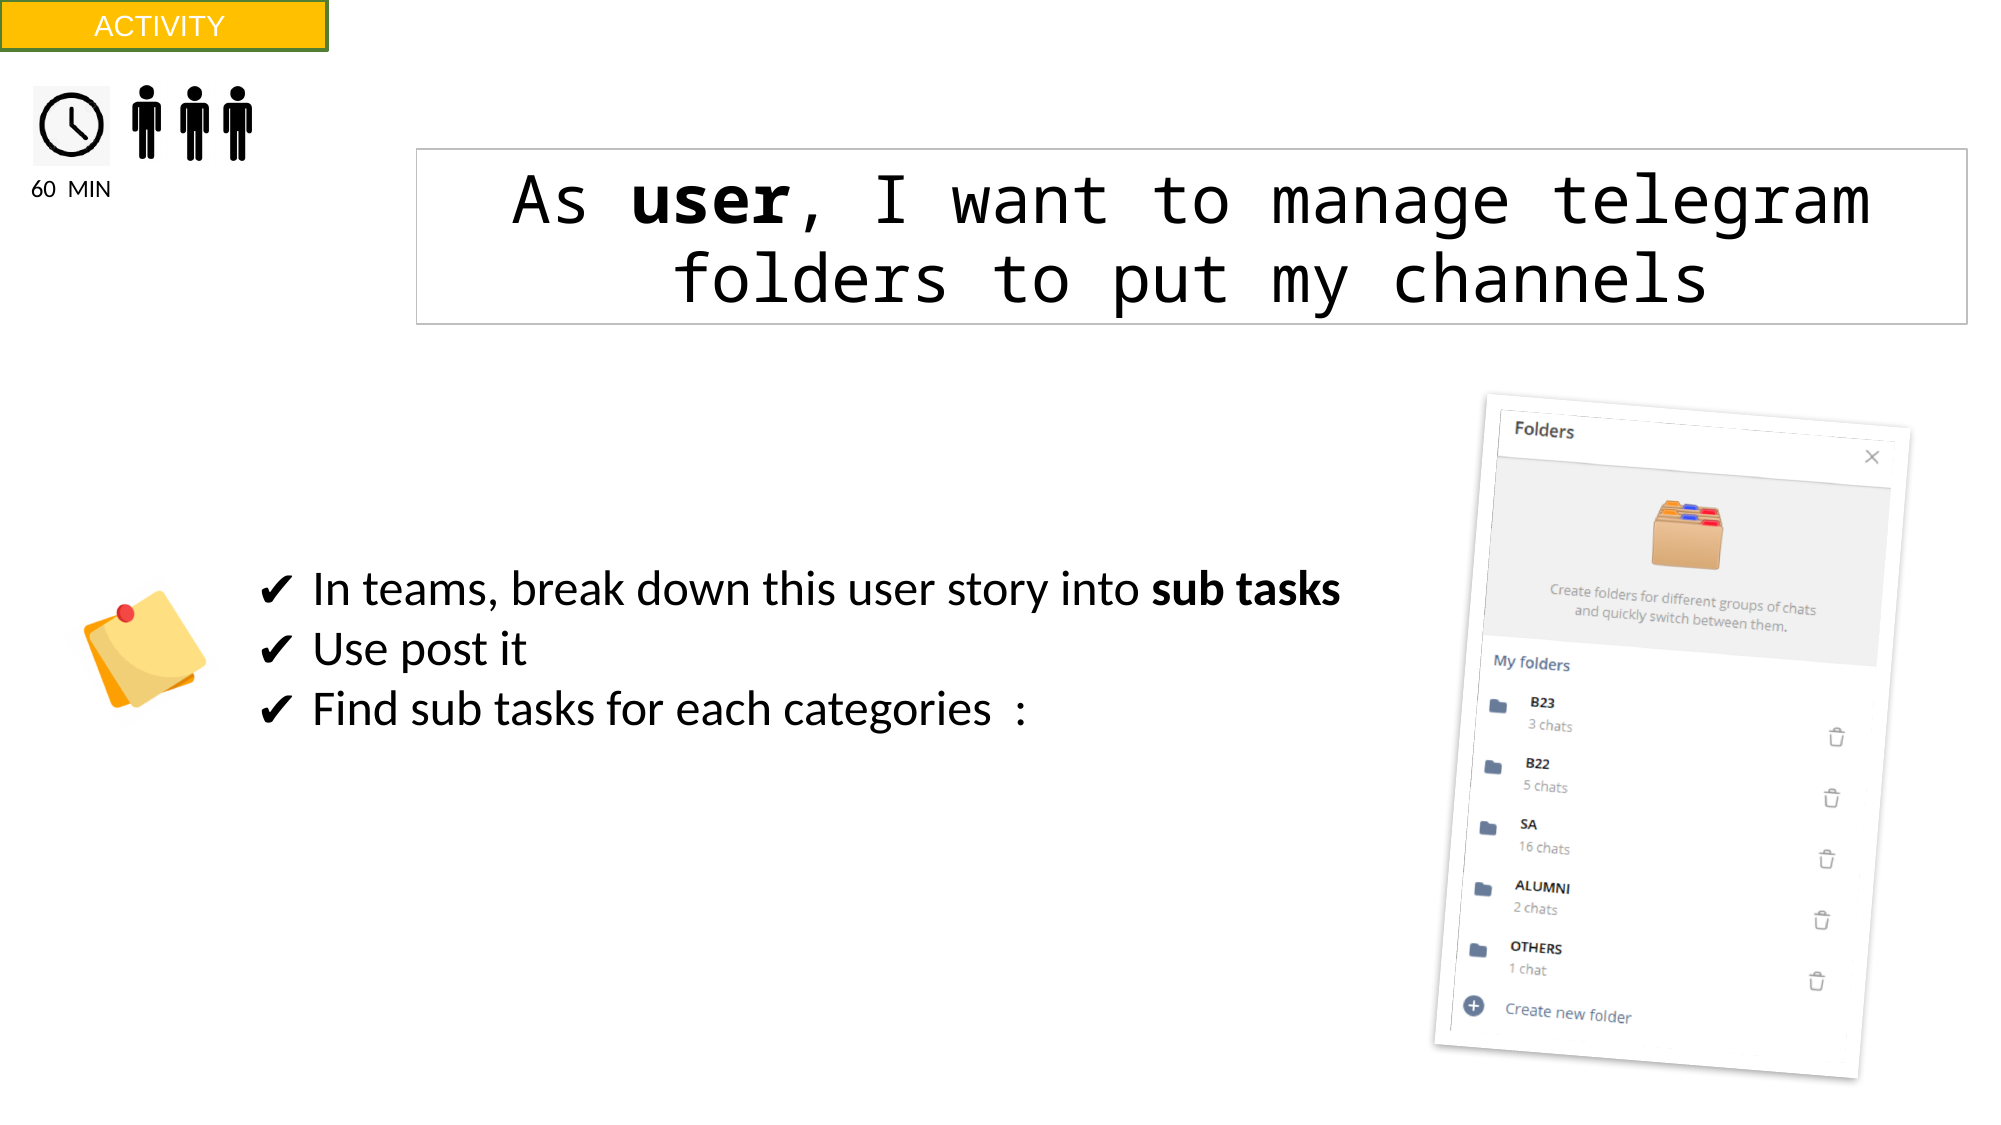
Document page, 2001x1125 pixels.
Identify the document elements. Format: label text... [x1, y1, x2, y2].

picture [32, 86, 110, 167]
text_box ACTIVITY [0, 0, 328, 50]
text_box 60 MIN [15, 164, 128, 210]
picture [1452, 411, 1894, 1062]
text_box In teams, break down this user story into sub tasks Use post it Find sub tasks for each categories : [241, 547, 1371, 743]
picture [64, 575, 218, 728]
picture [126, 82, 168, 165]
picture [173, 83, 259, 166]
text_box As user, I want to manage telegram folders to put my channels [416, 148, 1967, 324]
